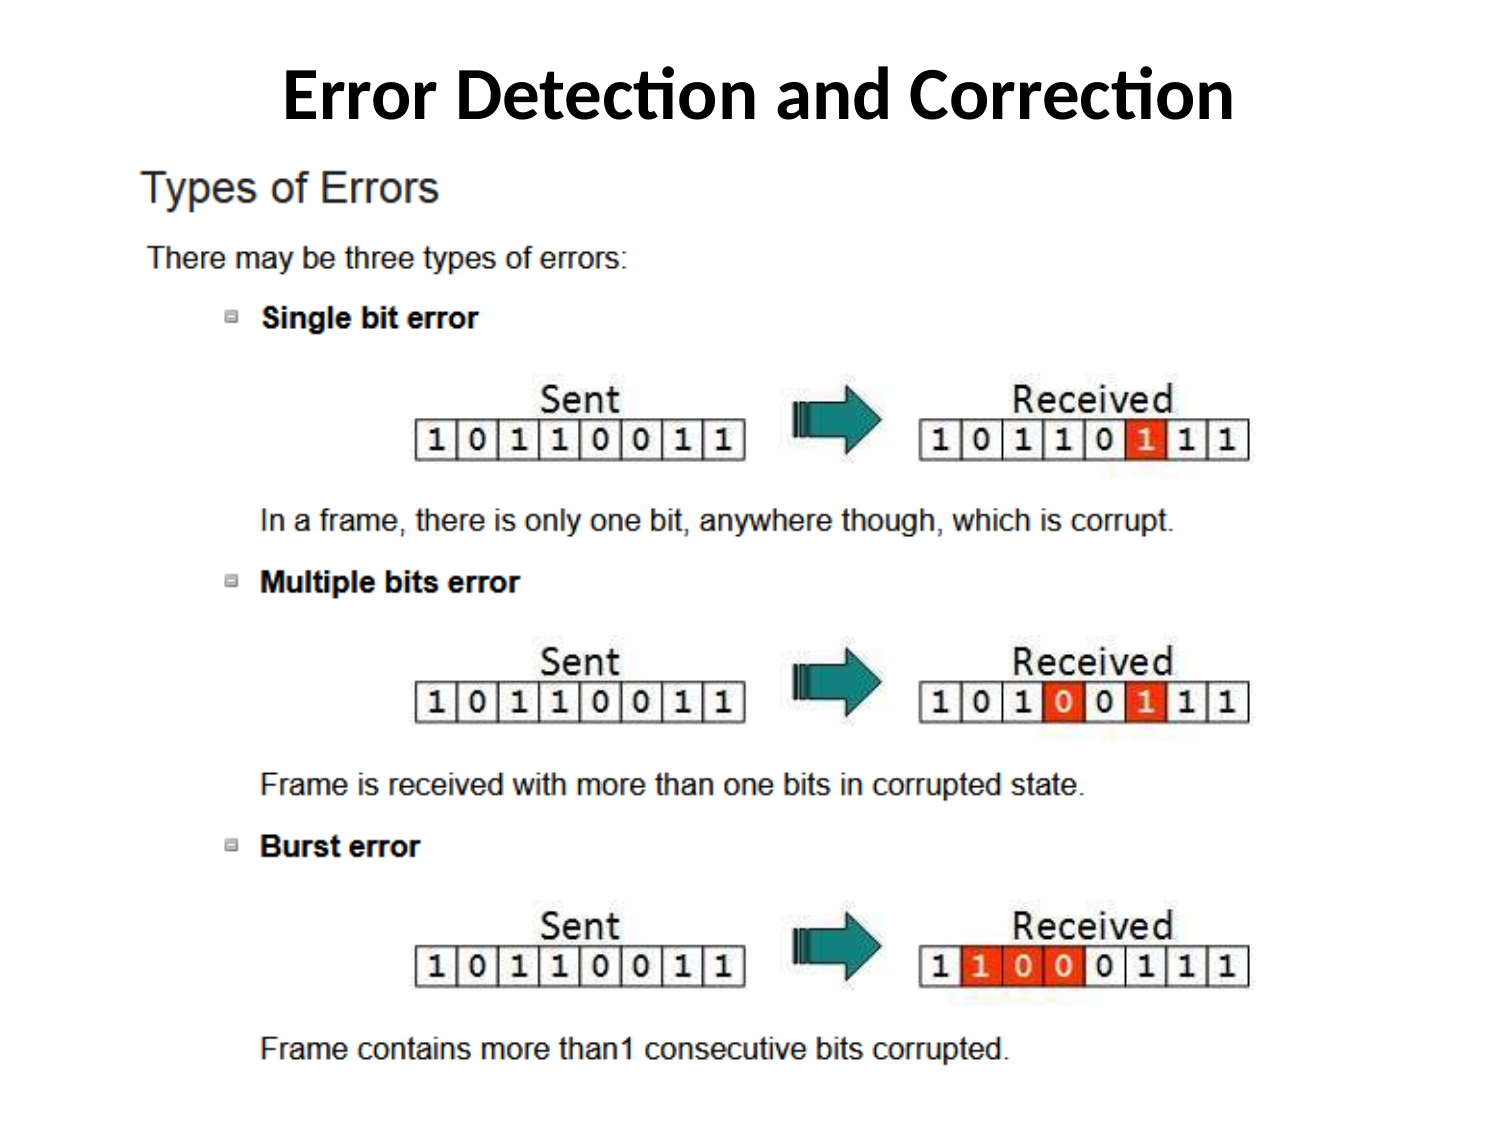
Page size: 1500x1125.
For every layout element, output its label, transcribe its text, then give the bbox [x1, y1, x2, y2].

picture [124, 149, 1351, 1086]
text_box Error Detection and Correction [267, 37, 1252, 143]
